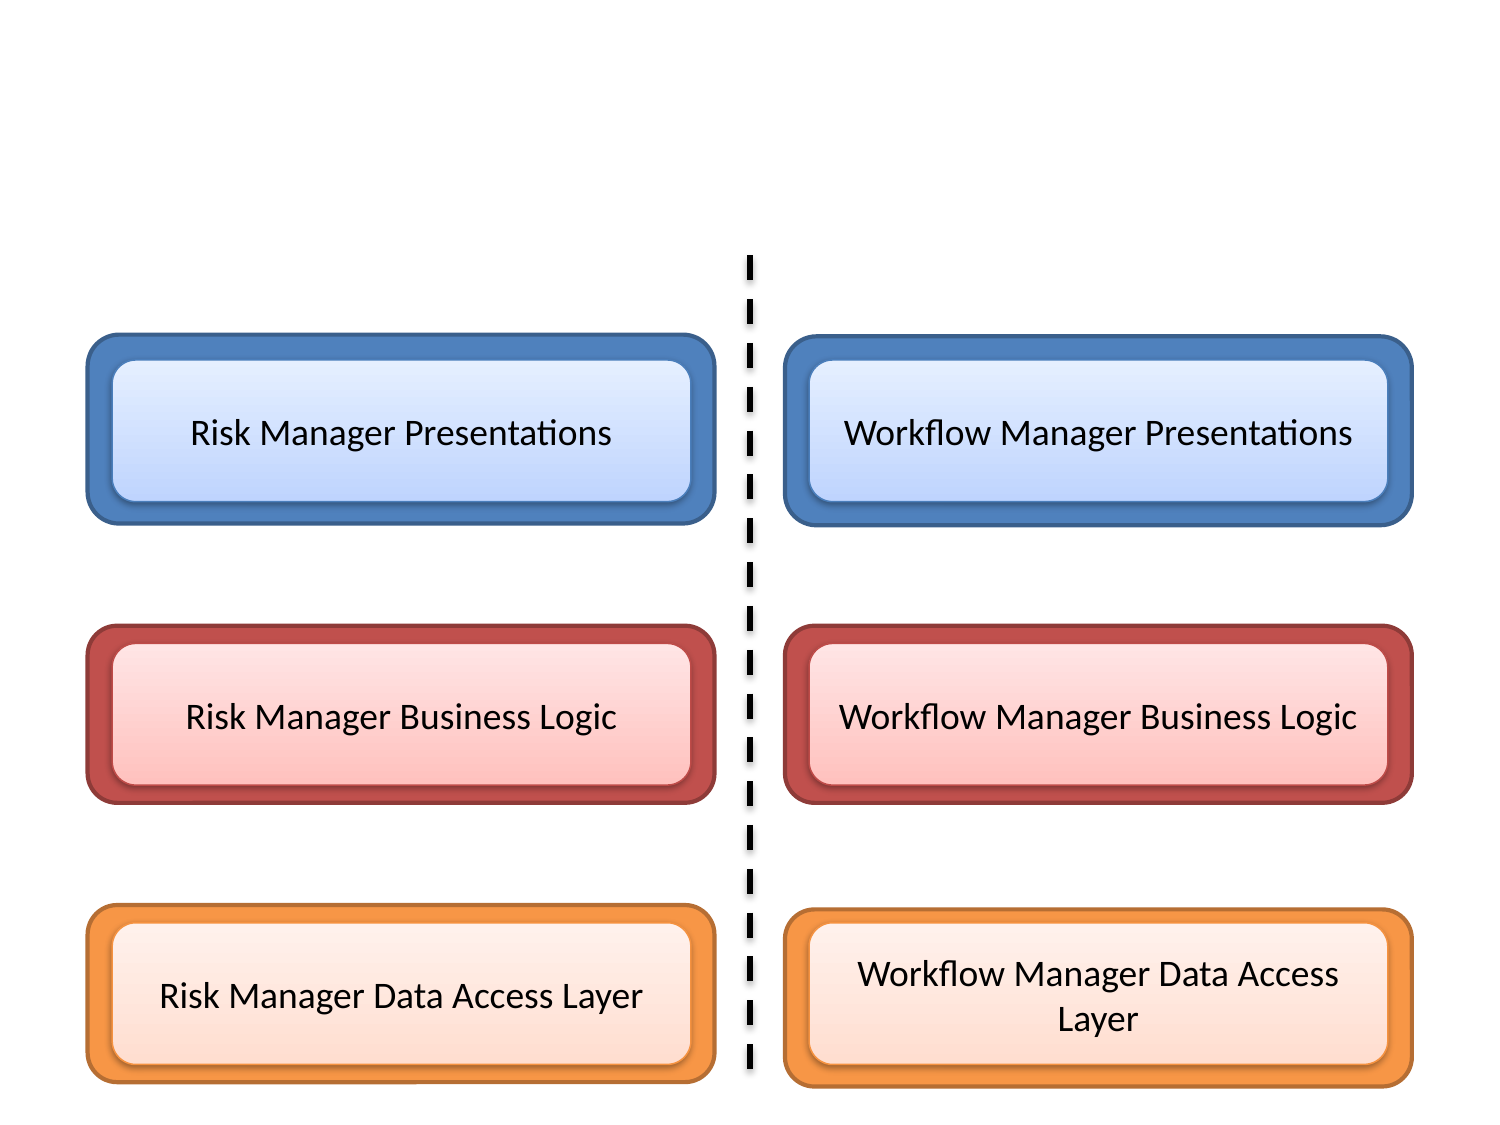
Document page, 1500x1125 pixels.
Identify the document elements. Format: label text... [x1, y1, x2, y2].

text_box Risk Manager Presentations [111, 359, 692, 503]
text_box [85, 332, 717, 526]
text_box [85, 623, 717, 805]
text_box Risk Manager Business Logic [111, 642, 692, 786]
text_box [782, 623, 1414, 805]
text_box [782, 334, 1414, 528]
text_box Workflow Manager Presentations [808, 359, 1389, 503]
text_box [782, 907, 1414, 1089]
text_box [85, 902, 717, 1085]
text_box Risk Manager Data Access Layer [111, 921, 692, 1066]
text_box Workflow Manager Data Access Layer [808, 921, 1389, 1066]
text_box Workflow Manager Business Logic [808, 642, 1389, 786]
